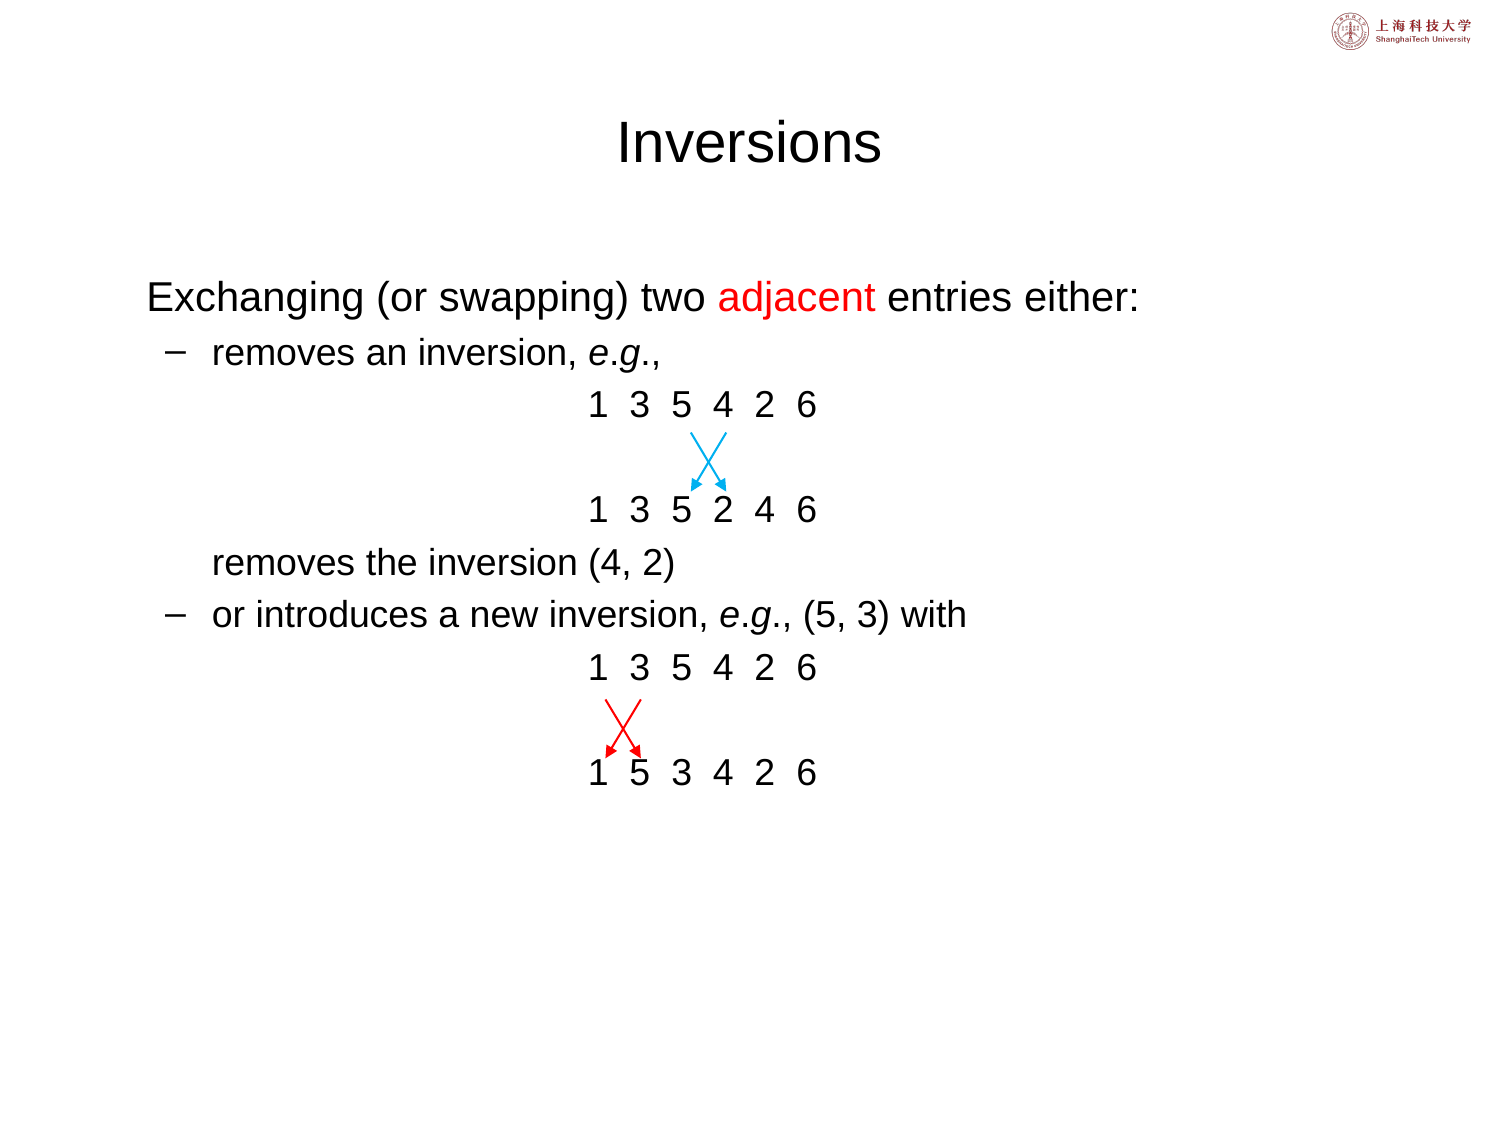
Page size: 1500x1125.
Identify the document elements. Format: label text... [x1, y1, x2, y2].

list Exchanging (or swapping) two adjacent entries either: removes an inversion, e.g., 1 3 5 4 2 6 1 3 5 2 4 6 removes the inversion (4, 2) or introduces a new inversion, e.g., (5, 3) with 1 3 5 4 2 6 1 5 3 4 2 6 [74, 262, 1426, 1006]
text_box [605, 699, 641, 759]
text_box [690, 432, 727, 492]
picture [1327, 0, 1478, 109]
title Inversions [74, 44, 1426, 233]
text_box [605, 729, 623, 759]
text_box [690, 462, 708, 492]
